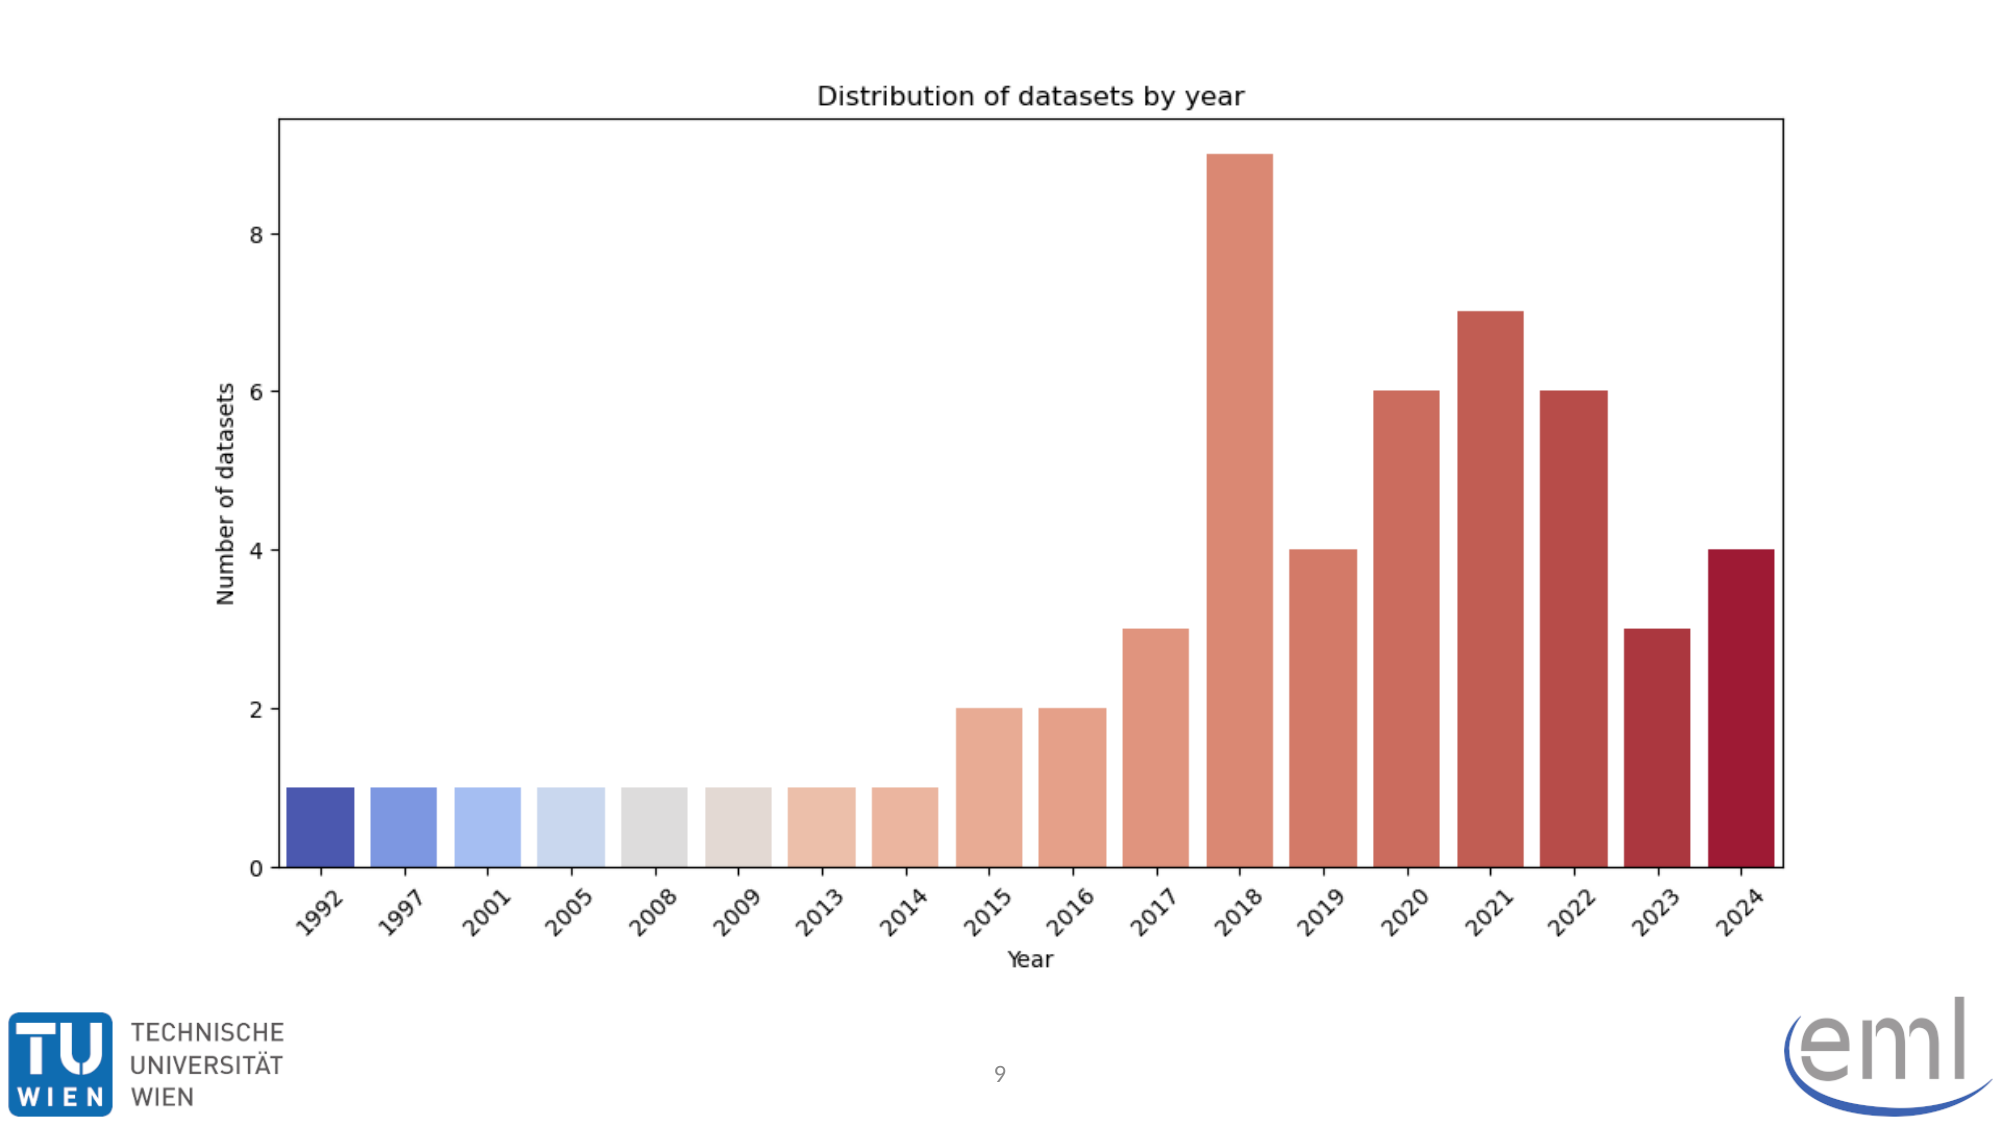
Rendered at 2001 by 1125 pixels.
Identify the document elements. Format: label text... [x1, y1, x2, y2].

slide_number 9 [774, 1042, 1225, 1103]
picture [0, 0, 2001, 1125]
